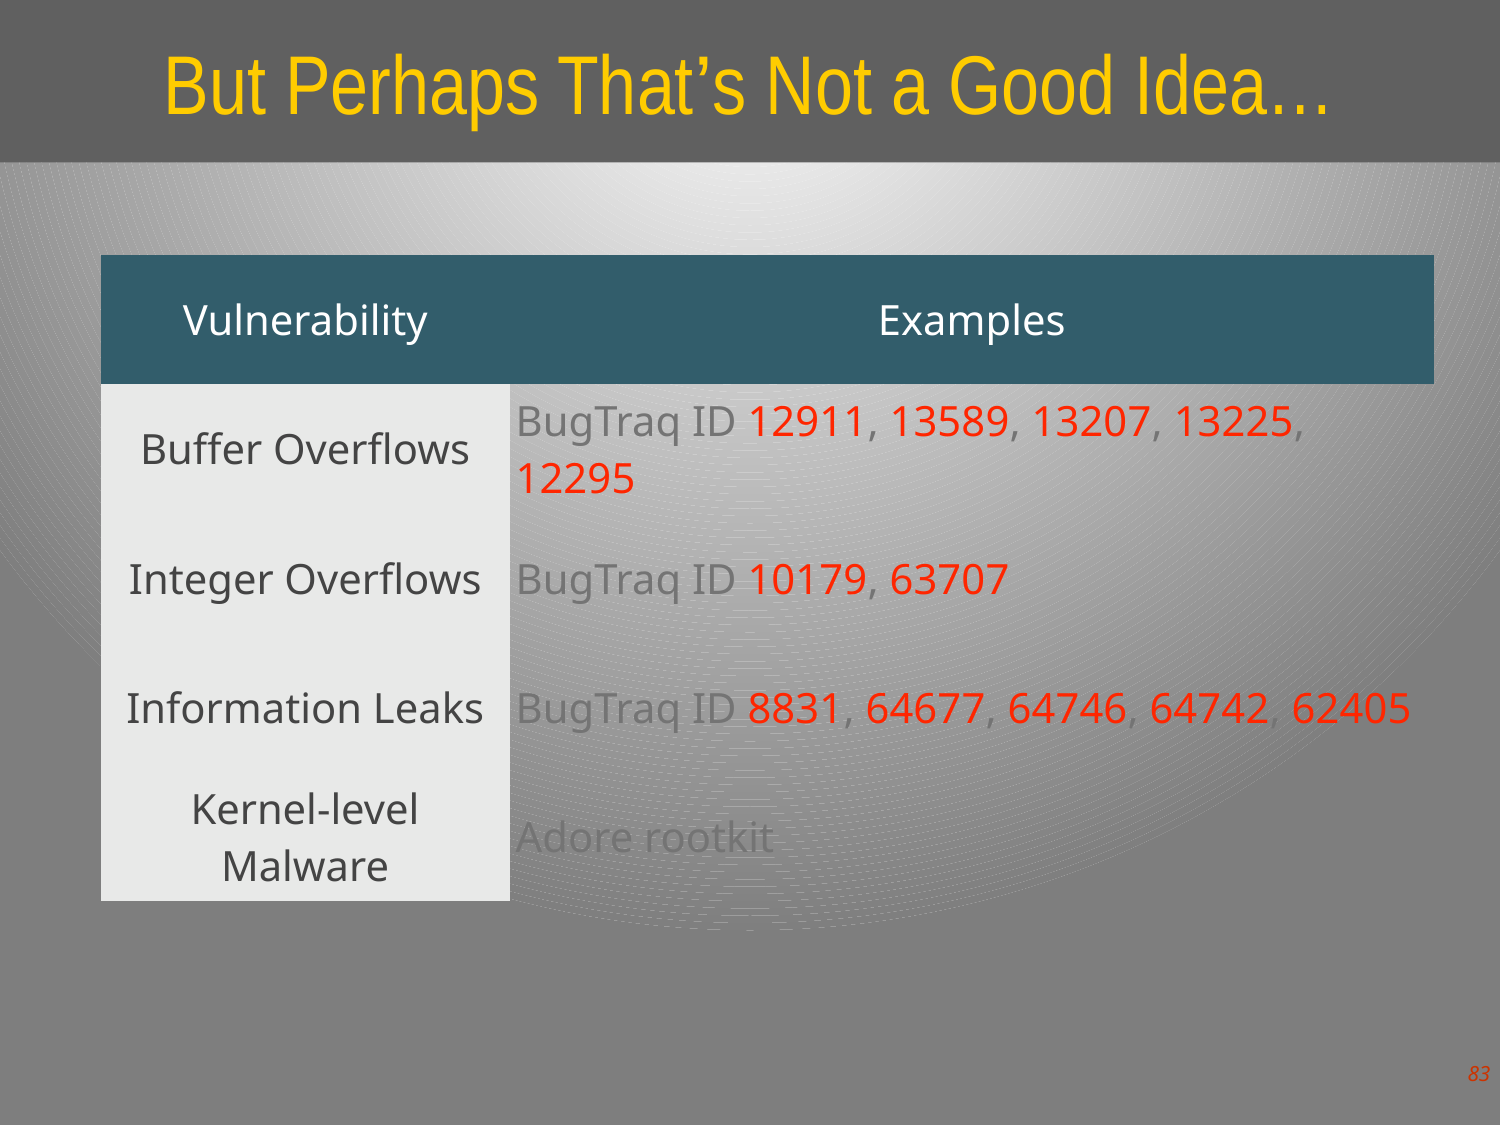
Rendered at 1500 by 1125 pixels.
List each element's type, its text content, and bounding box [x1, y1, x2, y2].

table_header Vulnerability [101, 255, 510, 384]
table_cell Kernel-level Malware [101, 772, 510, 901]
table_cell Adore rootkit [510, 772, 1434, 901]
title But Perhaps That’s Not a Good Idea… [0, 0, 1500, 163]
table_cell Integer Overflows [101, 513, 510, 643]
table_cell BugTraq ID 8831, 64677, 64746, 64742, 62405 [510, 643, 1434, 772]
table_header Examples [510, 255, 1434, 384]
table_cell BugTraq ID 10179, 63707 [510, 513, 1434, 643]
table_cell BugTraq ID 12911, 13589, 13207, 13225, 12295 [510, 384, 1434, 513]
table_cell Buffer Overflows [101, 384, 510, 513]
text_box 83 [1394, 1060, 1491, 1089]
table_cell Information Leaks [101, 643, 510, 772]
